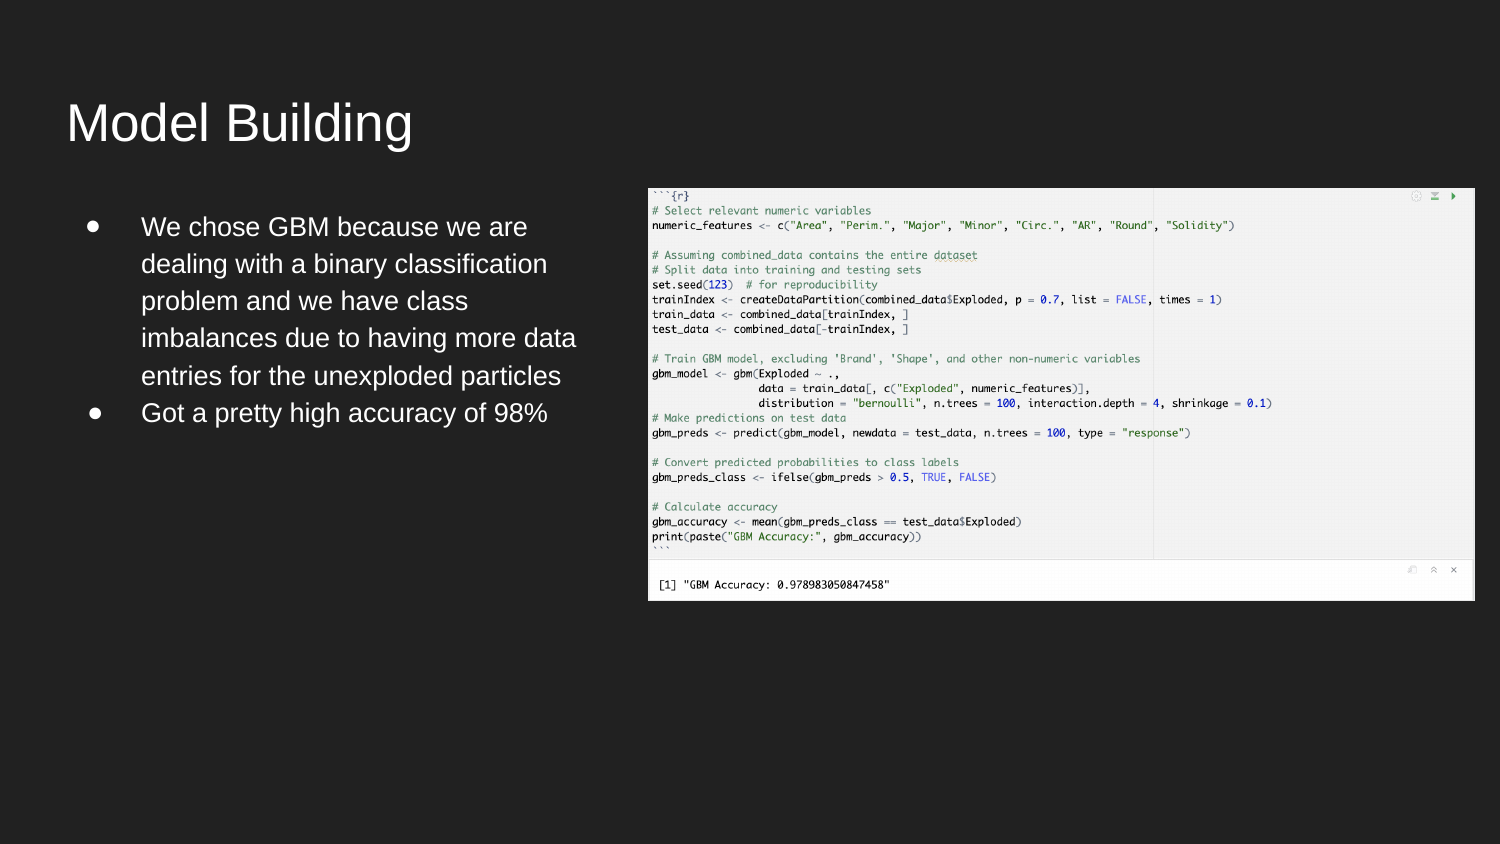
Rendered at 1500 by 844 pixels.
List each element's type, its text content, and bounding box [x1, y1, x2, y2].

list We chose GBM because we are dealing with a binary classification problem and we have class imbalances due to having more data entries for the unexploded particles Got a pretty high accuracy of 98% [51, 189, 624, 813]
picture [648, 188, 1476, 602]
title Model Building [51, 72, 1449, 167]
